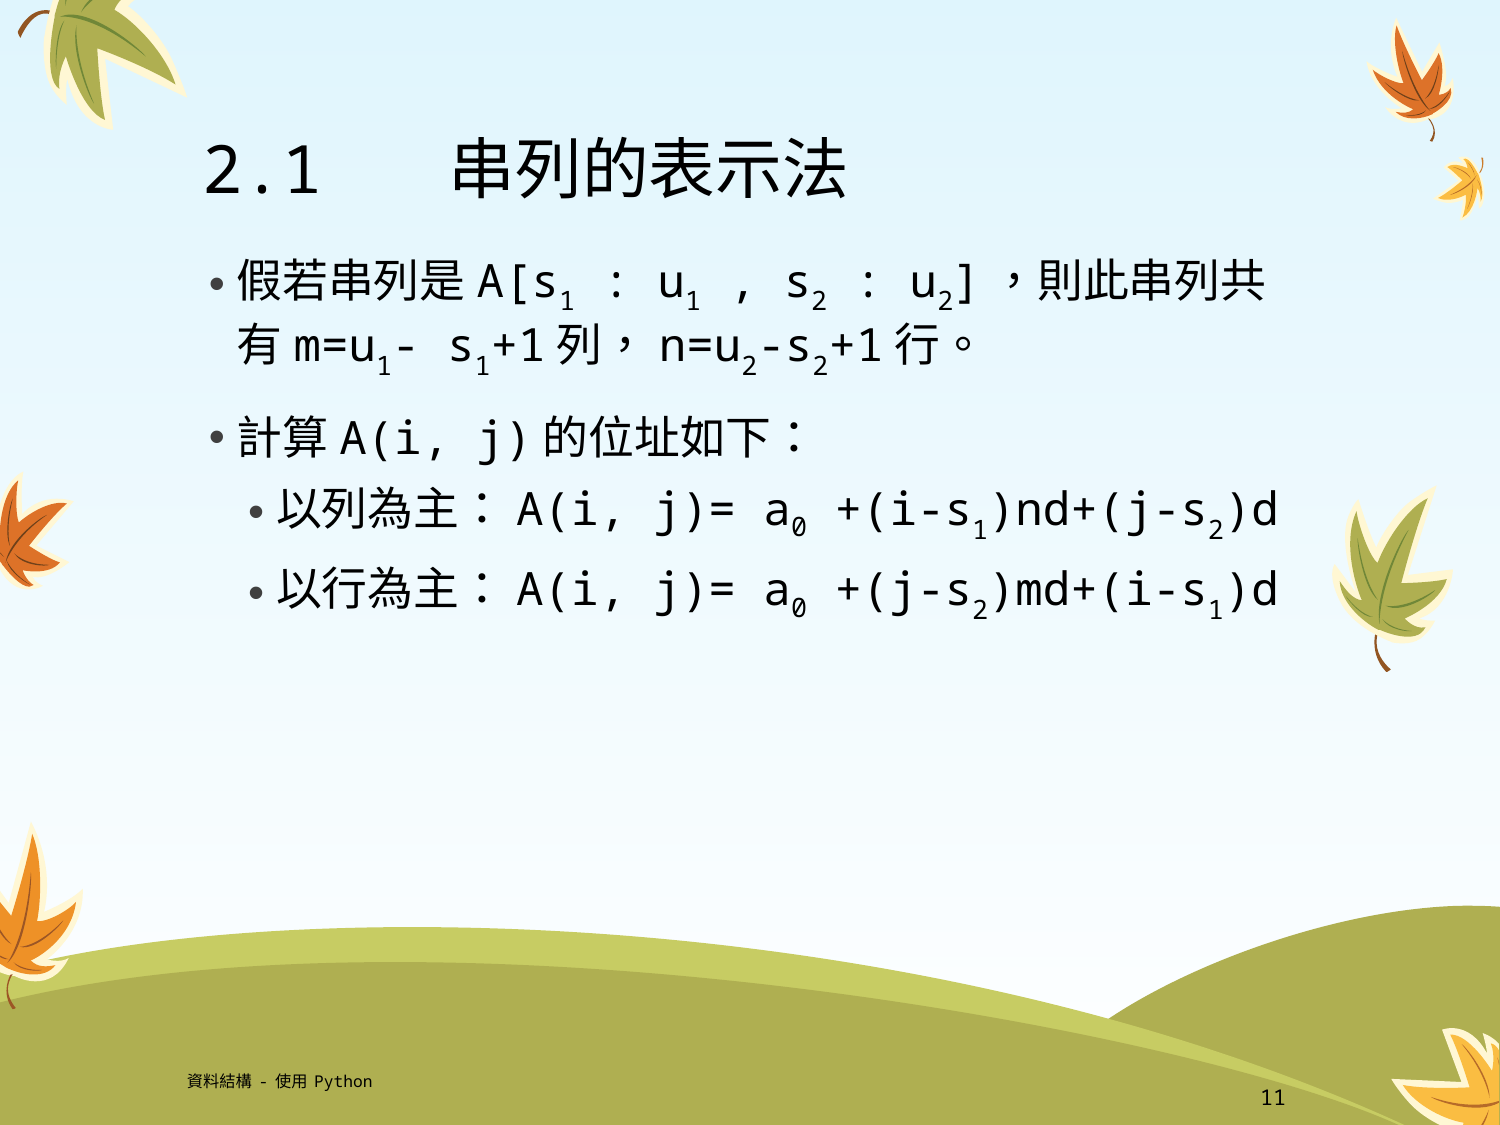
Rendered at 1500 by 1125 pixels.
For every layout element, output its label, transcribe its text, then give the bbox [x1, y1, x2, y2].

slide_number 11 [1222, 1082, 1302, 1122]
title 2.1 串列的表示法 [187, 12, 1312, 216]
list 假若串列是A[s1 : u1 , s2 : u2]，則此串列共有m=u1- s1+1列，n=u2-s2+1行。 計算A(i, j)的位址如下： 以列為主：A(i, j)= a0 +(i-s1)nd+(j-s2)d 以行為主：A(i, j)= a0 +(j-s2)md+(i-s1)d [188, 243, 1312, 925]
footer 資料結構-使用Python [171, 1065, 1031, 1105]
